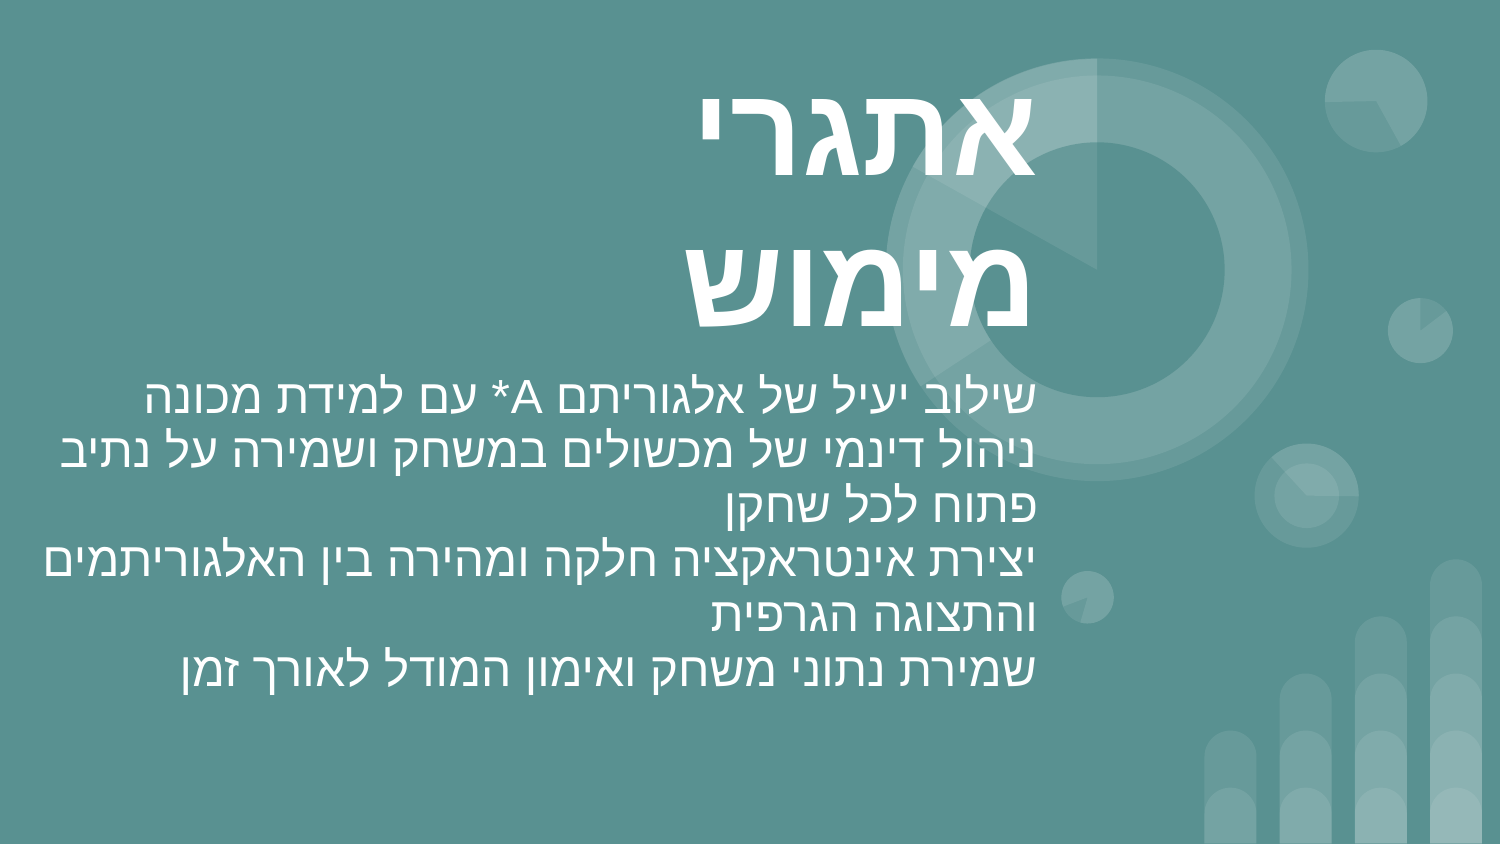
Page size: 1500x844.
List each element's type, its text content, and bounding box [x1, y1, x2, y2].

subtitle שילוב יעיל של אלגוריתם A* עם למידת מכונה ניהול דינמי של מכשולים במשחק ושמירה על נתיב פתוח לכל שחקן יצירת אינטראקציה חלקה ומהירה בין האלגוריתמים והתצוגה הגרפית שמירת נתוני משחק ואימון המודל לאורך זמן [14, 354, 1054, 707]
title אתגרי מימוש [355, 47, 1054, 354]
